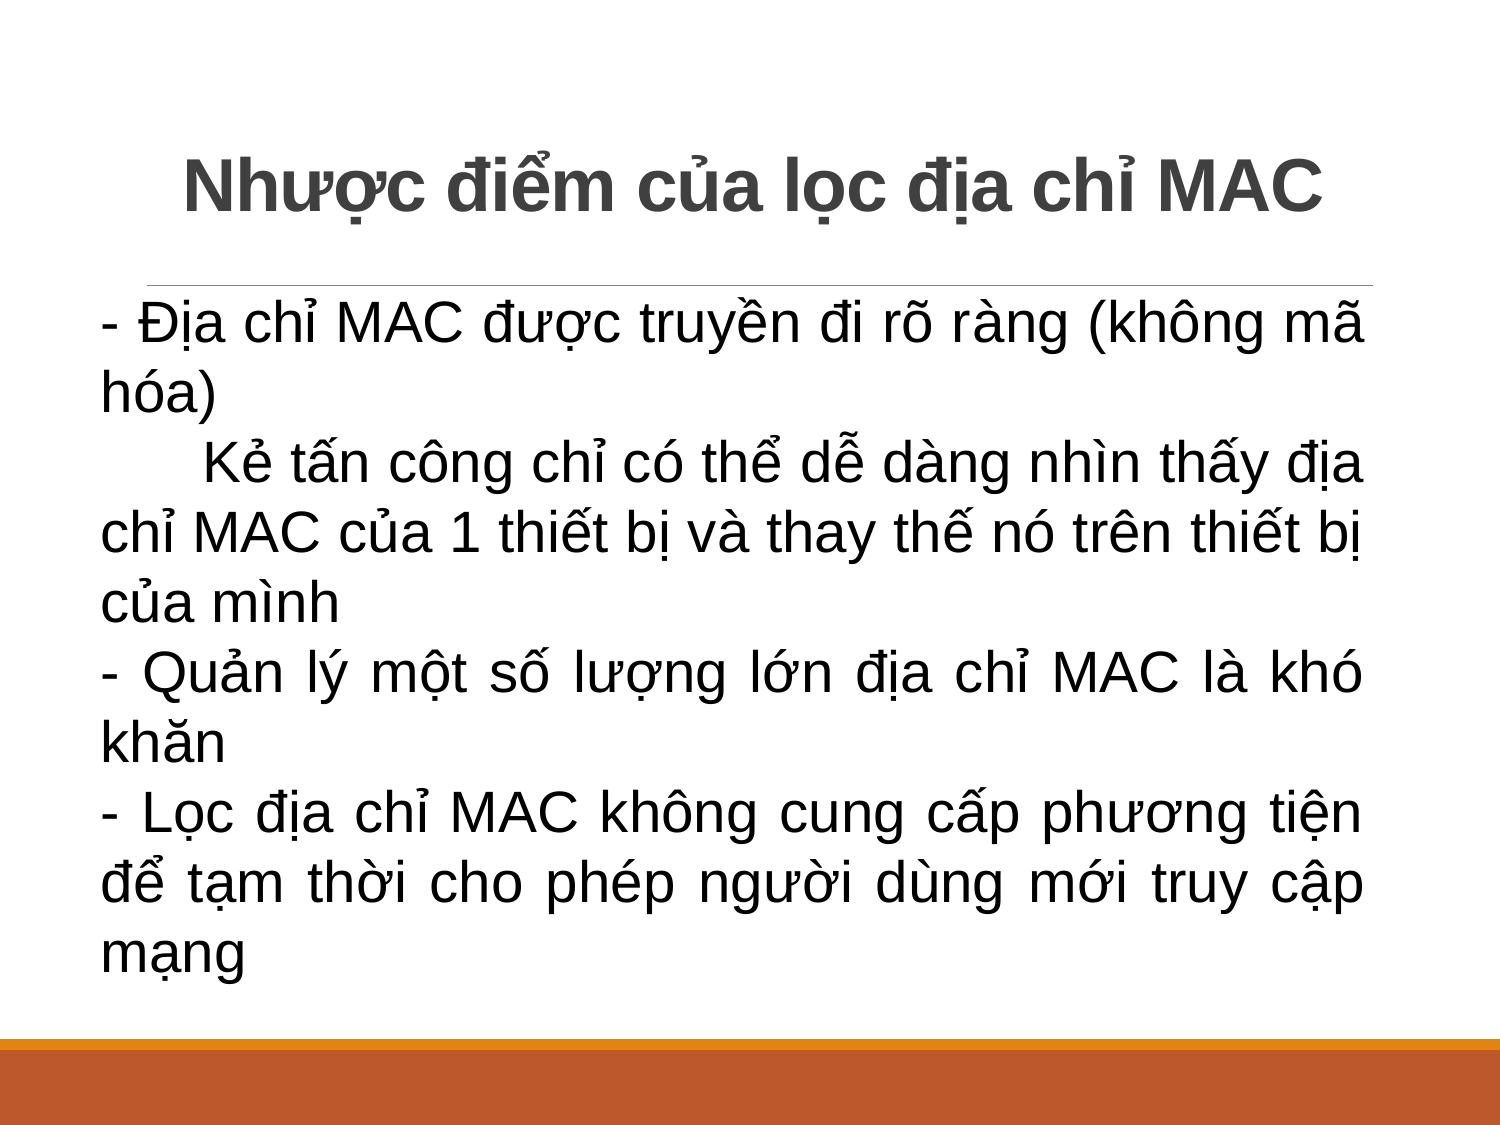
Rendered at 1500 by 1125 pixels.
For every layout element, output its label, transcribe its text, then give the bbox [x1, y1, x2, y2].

title Nhược điểm của lọc địa chỉ MAC [135, 47, 1373, 235]
text_box - Địa chỉ MAC được truyền đi rõ ràng (không mã hóa) Kẻ tấn công chỉ có thể dễ dàng nhìn thấy địa chỉ MAC của 1 thiết bị và thay thế nó trên thiết bị của mình - Quản lý một số lượng lớn địa chỉ MAC là khó khăn - Lọc địa chỉ MAC không cung cấp phương tiện để tạm thời cho phép người dùng mới truy cập mạng [86, 277, 1380, 992]
